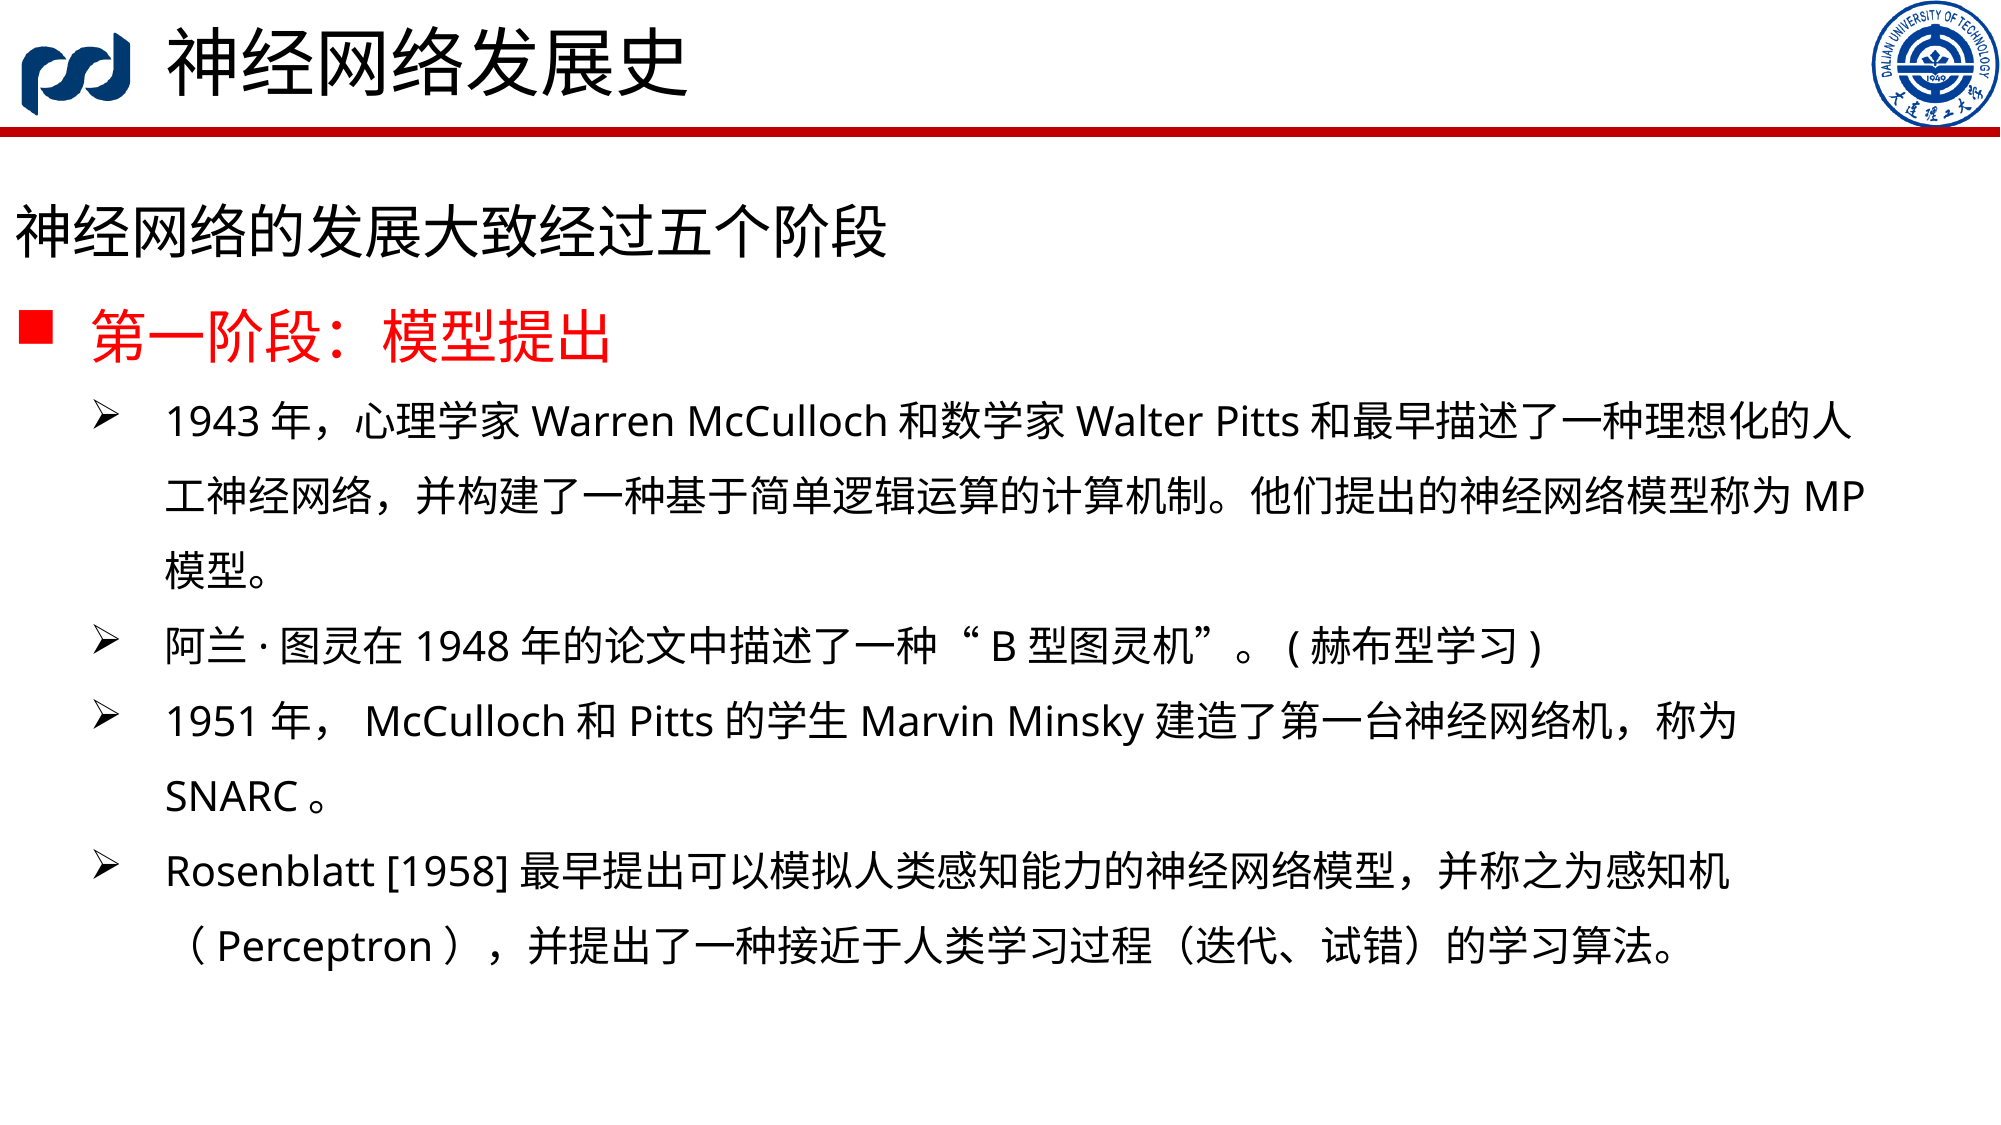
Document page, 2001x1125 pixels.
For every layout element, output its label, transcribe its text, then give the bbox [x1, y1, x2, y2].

text_box 神经网络的发展大致经过五个阶段 第一阶段：模型提出 1943年，心理学家Warren McCulloch和数学家Walter Pitts和最早描述了一种理想化的人工神经网络，并构建了一种基于简单逻辑运算的计算机制。他们提出的神经网络模型称为MP模型。 阿兰·图灵在1948年的论文中描述了一种“B型图灵机”。(赫布型学习) 1951年，McCulloch和Pitts的学生Marvin Minsky建造了第一台神经网络机，称为SNARC。 Rosenblatt [1958]最早提出可以模拟人类感知能力的神经网络模型，并称之为感知机（Perceptron），并提出了一种接近于人类学习过程（迭代、试错）的学习算法。 [0, 152, 1906, 1028]
picture [12, 11, 150, 122]
picture [1871, 0, 2001, 128]
title 神经网络发展史 [150, 15, 1580, 118]
